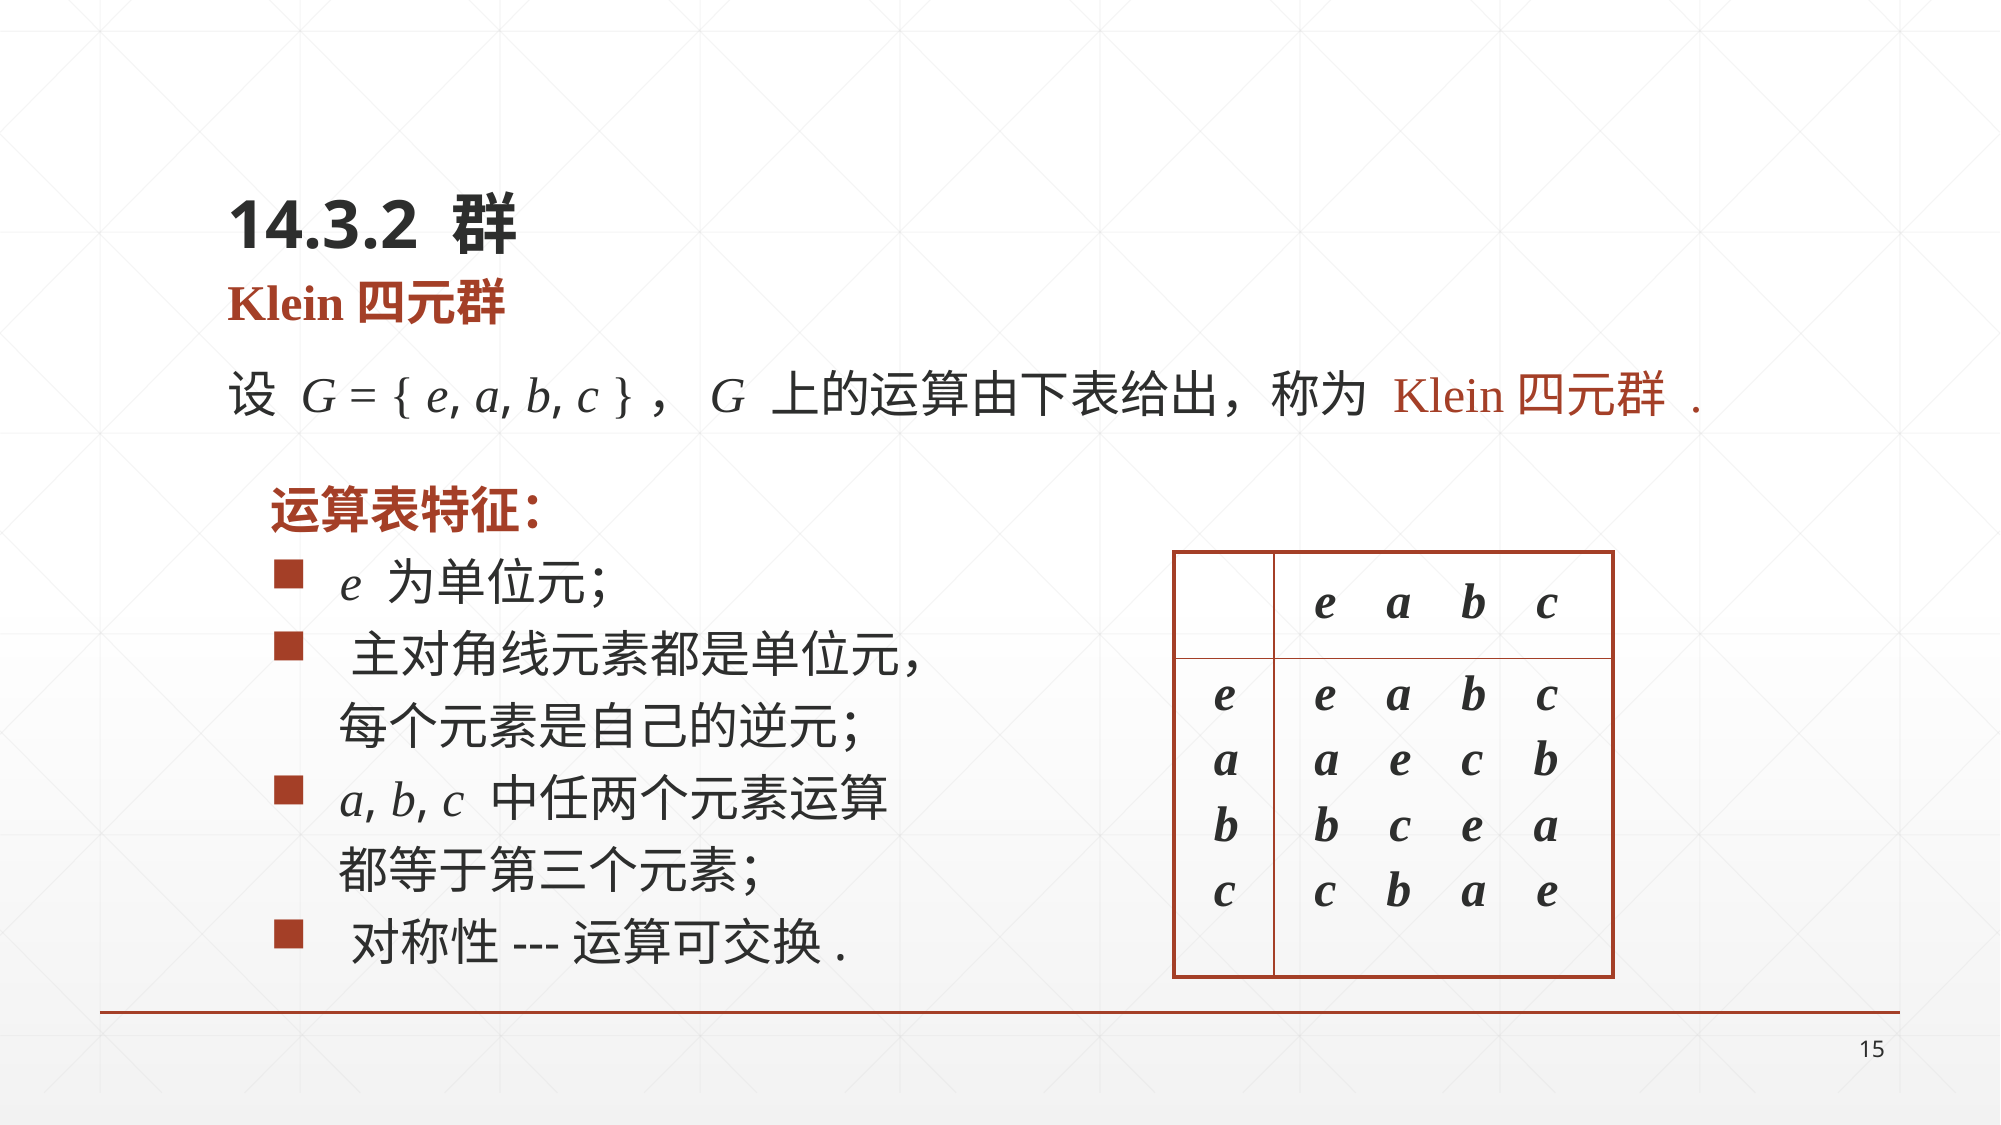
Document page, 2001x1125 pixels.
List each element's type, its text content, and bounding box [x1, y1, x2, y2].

table_cell e a b c a e c b b c e a c b a e [1275, 659, 1611, 975]
table_cell e a b c [1176, 659, 1273, 975]
text_box 14.3.2 群 [212, 82, 1788, 271]
table_header [1176, 554, 1273, 658]
list Klein四元群 设 G = { e, a, b, c }，G 上的运算由下表给出，称为 Klein四元群 . [212, 271, 1788, 539]
slide_number 15 [1749, 1031, 1901, 1069]
table_header e a b c [1275, 554, 1611, 658]
text_box 运算表特征： e 为单位元； 主对角线元素都是单位元， 每个元素是自己的逆元； a, b, c 中任两个元素运算 都等于第三个元素； 对称性---运算可交换. [255, 459, 1000, 979]
